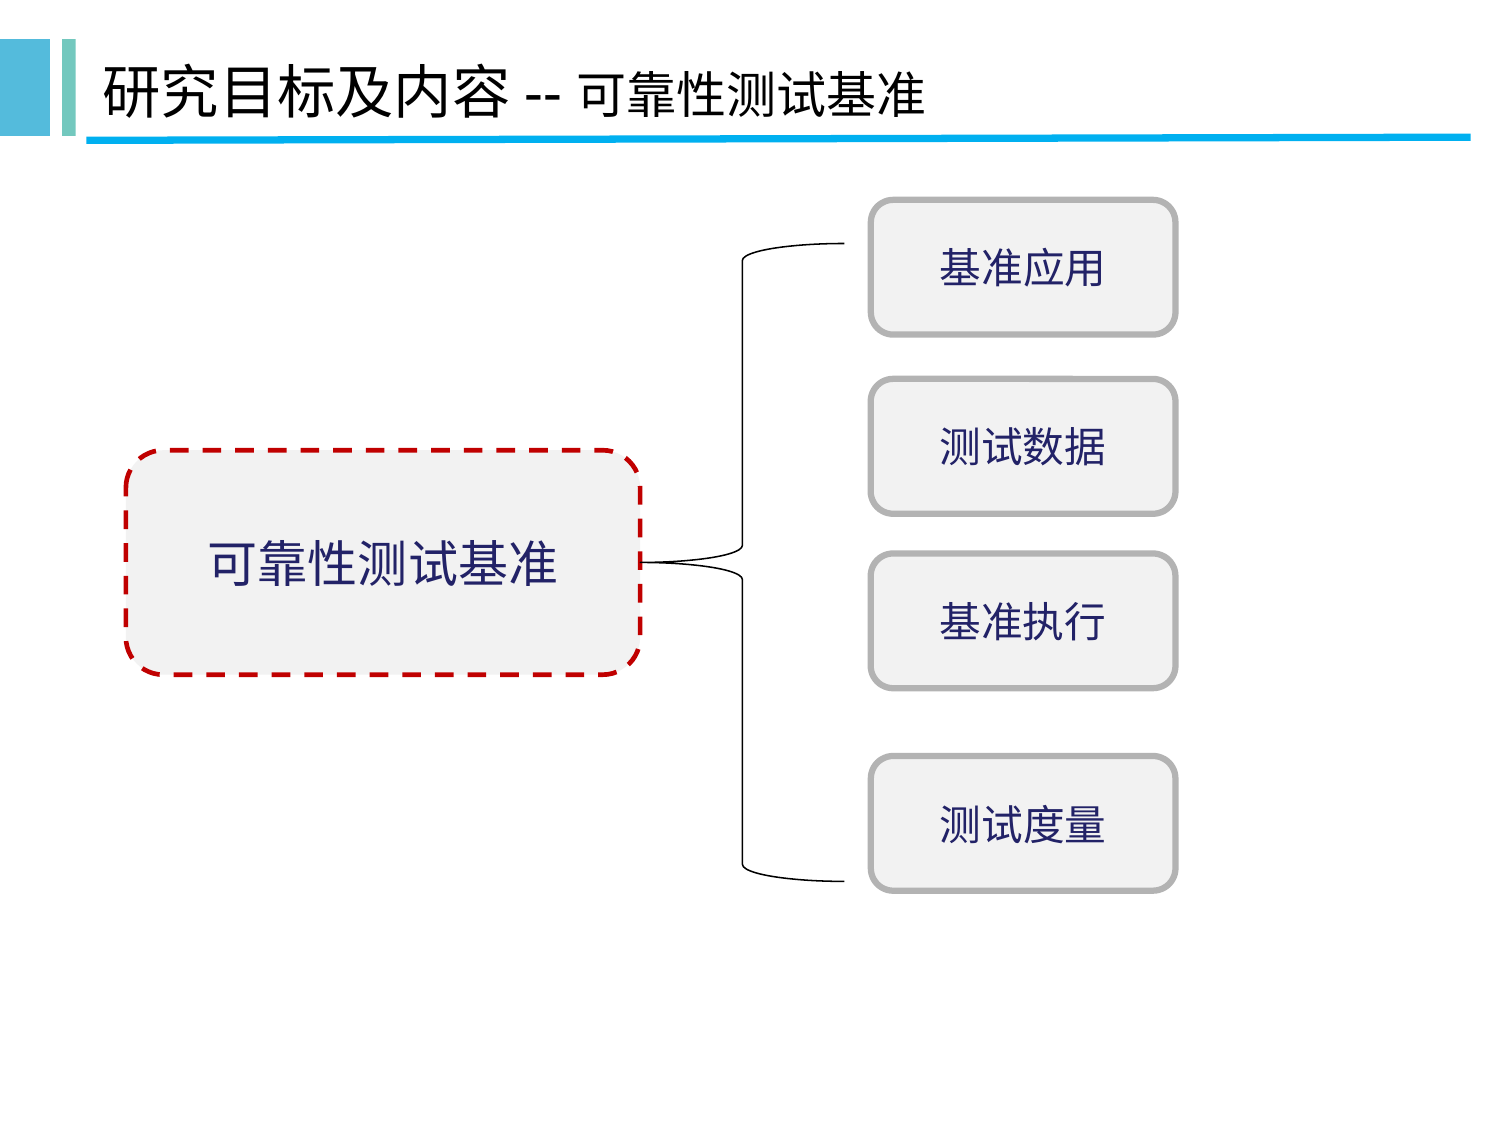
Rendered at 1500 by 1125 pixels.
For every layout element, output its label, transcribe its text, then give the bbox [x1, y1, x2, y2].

title 研究目标及内容--可靠性测试基准 [87, 39, 1451, 136]
text_box 基准执行 [869, 552, 1177, 690]
text_box [640, 243, 845, 882]
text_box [86, 137, 1471, 141]
text_box 测试度量 [869, 754, 1177, 892]
text_box 可靠性测试基准 [124, 449, 642, 676]
text_box 测试数据 [869, 377, 1177, 515]
text_box 基准应用 [869, 198, 1177, 336]
